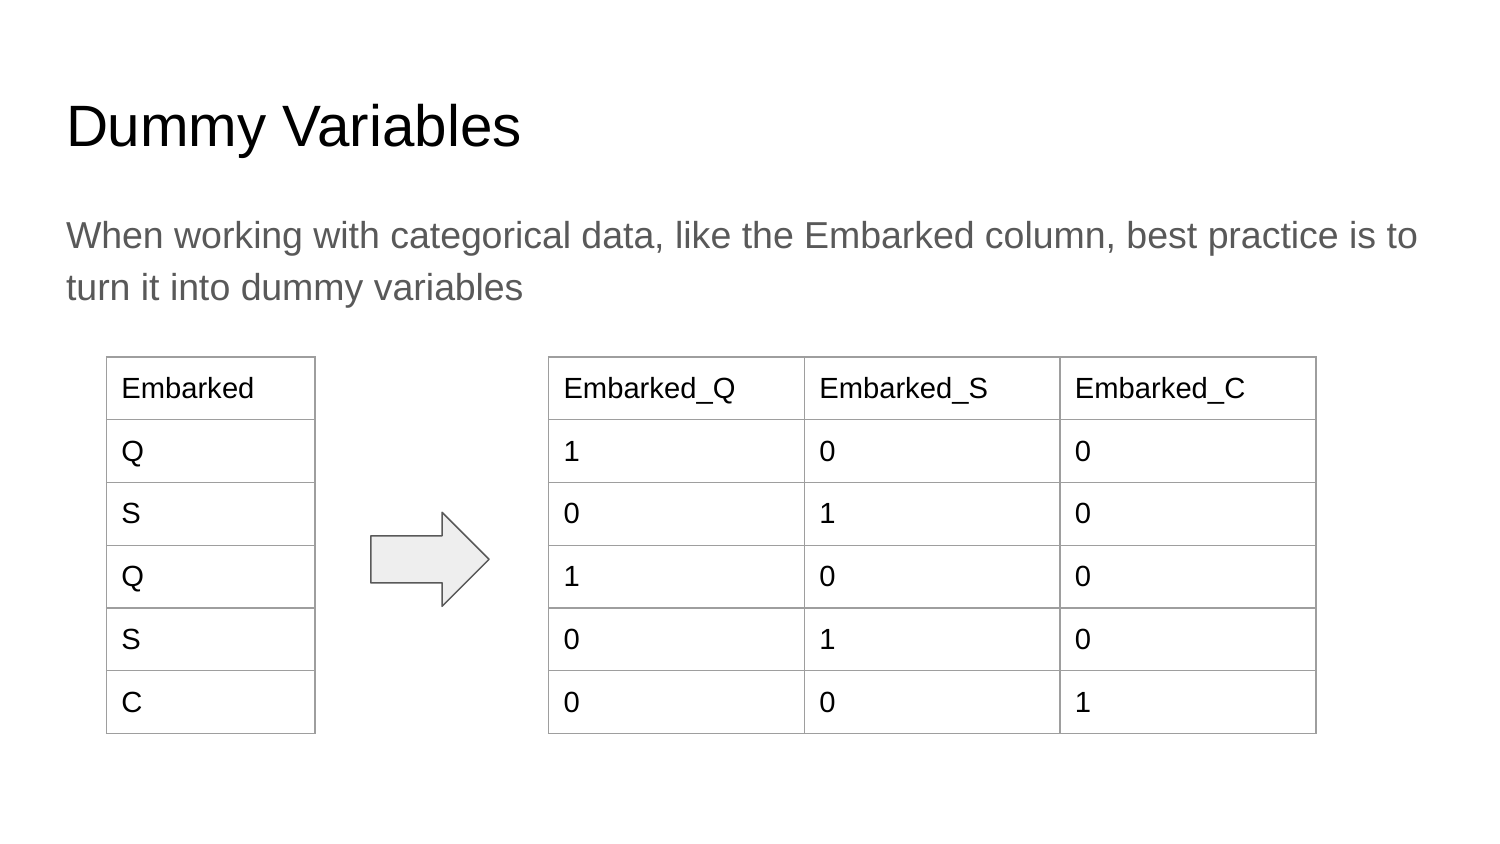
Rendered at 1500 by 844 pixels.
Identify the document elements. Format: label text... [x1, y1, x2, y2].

table_cell 0 [805, 671, 1059, 733]
table_cell Q [107, 420, 314, 482]
table_header Embarked_Q [549, 358, 804, 419]
table_cell 0 [549, 609, 804, 670]
table_cell S [107, 483, 314, 545]
table_cell C [107, 671, 314, 733]
table_cell 1 [805, 483, 1059, 545]
table_cell 1 [549, 420, 804, 482]
table_cell 0 [805, 546, 1059, 607]
table_cell 1 [549, 546, 804, 607]
table_cell Q [107, 546, 314, 607]
table_cell 0 [805, 420, 1059, 482]
table_cell 0 [549, 671, 804, 733]
table_cell 0 [1061, 420, 1315, 482]
table_header Embarked_S [805, 358, 1059, 419]
table_cell 0 [1061, 483, 1315, 545]
table_cell 1 [805, 609, 1059, 670]
table_cell 1 [1061, 671, 1315, 733]
table_cell 0 [549, 483, 804, 545]
text_box [370, 512, 490, 607]
table_header Embarked_C [1061, 358, 1315, 419]
table_cell 0 [1061, 609, 1315, 670]
table_header Embarked [107, 358, 314, 419]
table_cell S [107, 609, 314, 670]
list When working with categorical data, like the Embarked column, best practice is to turn it into dummy variables [51, 189, 1449, 335]
table_cell 0 [1061, 546, 1315, 607]
title Dummy Variables [51, 72, 1449, 167]
